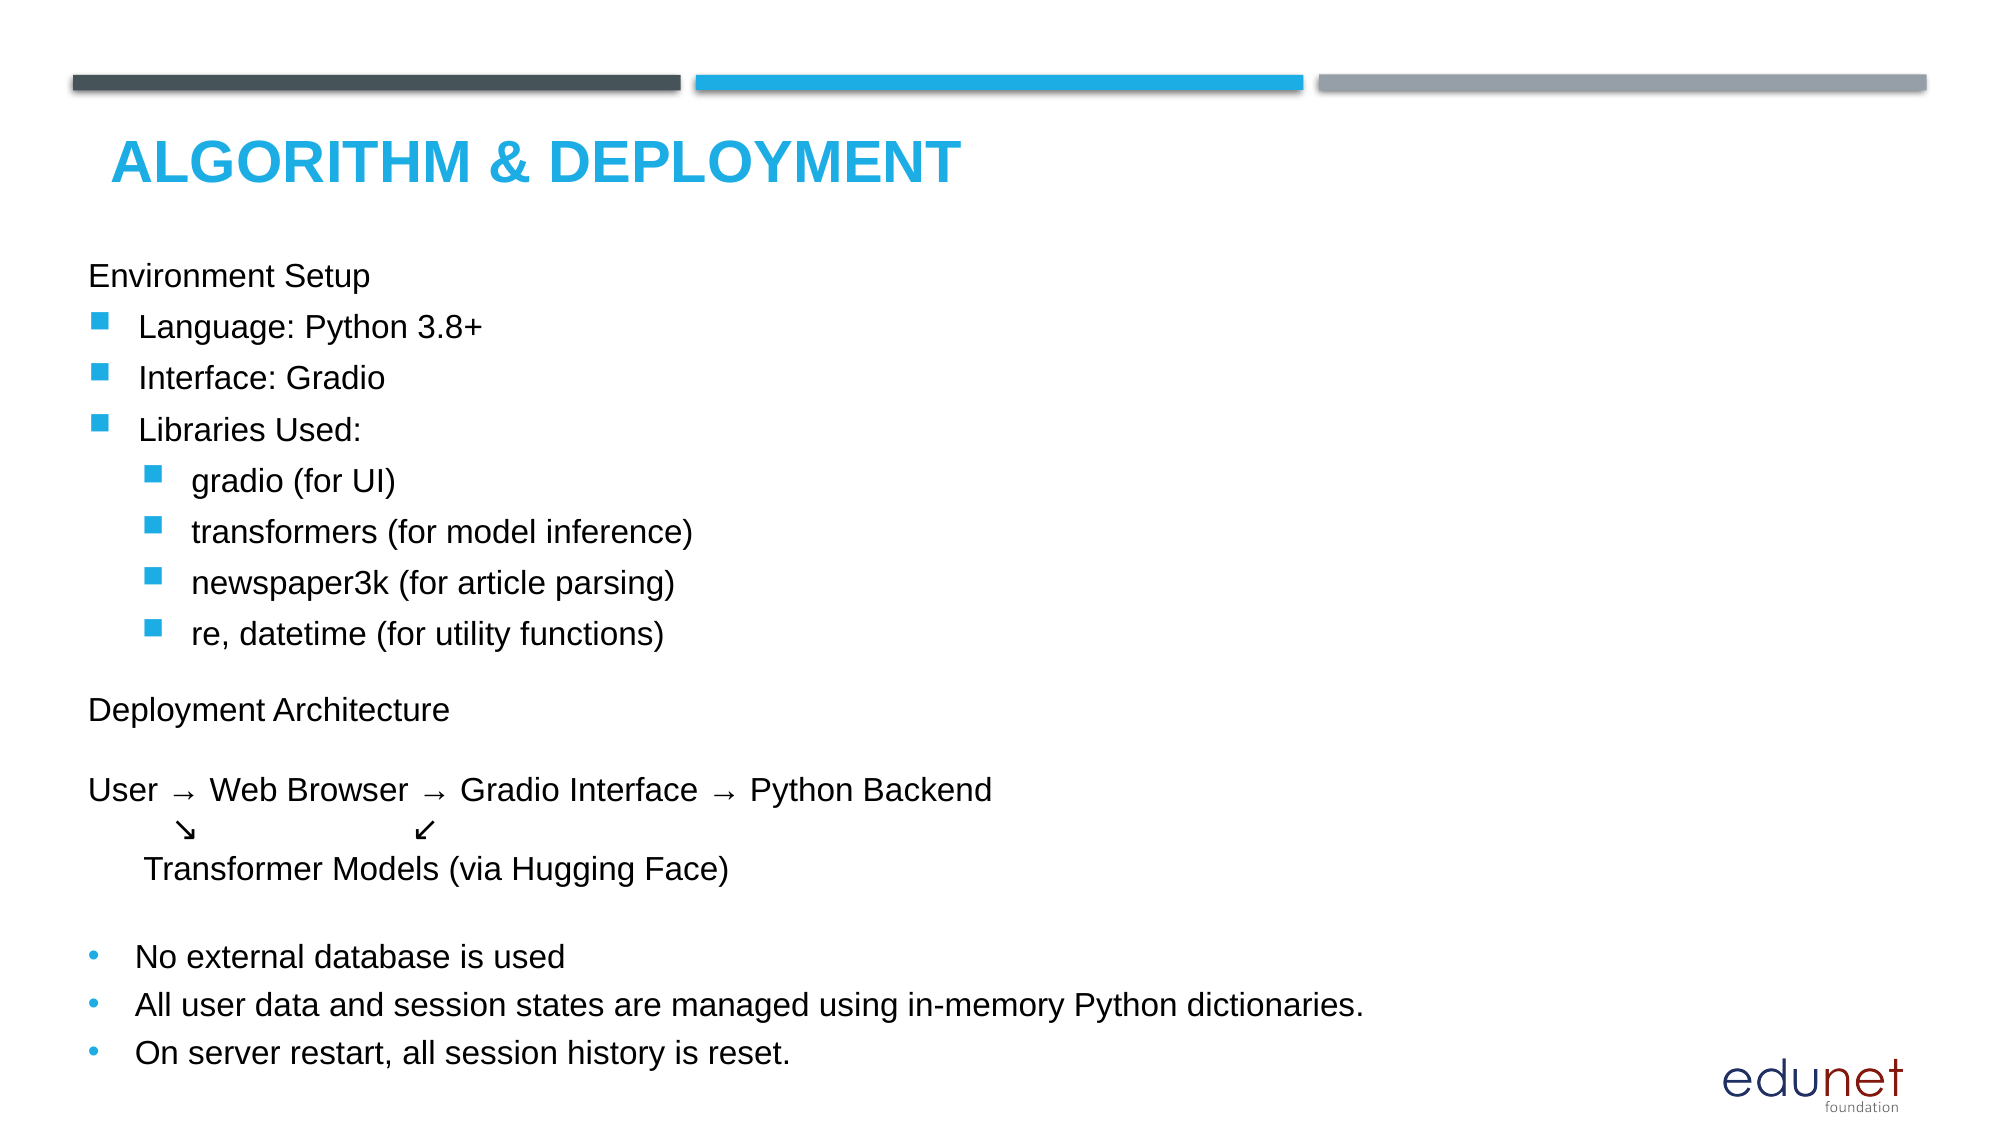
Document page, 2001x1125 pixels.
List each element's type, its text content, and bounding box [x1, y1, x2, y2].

title Algorithm & Deployment [95, 115, 1905, 203]
picture [1719, 1073, 1905, 1116]
text_box Deployment Architecture User → Web Browser → Gradio Interface → Python Backend ↘ ↙ Transformer Models (via Hugging Face) No external database is used All user data and session states are managed using in-memory Python dictionaries. On server restart, all session history is reset. [73, 680, 1905, 1073]
list Environment Setup Language: Python 3.8+ Interface: Gradio Libraries Used: gradio (for UI) transformers (for model inference) newspaper3k (for article parsing) re, datetime (for utility functions) [73, 202, 1850, 680]
